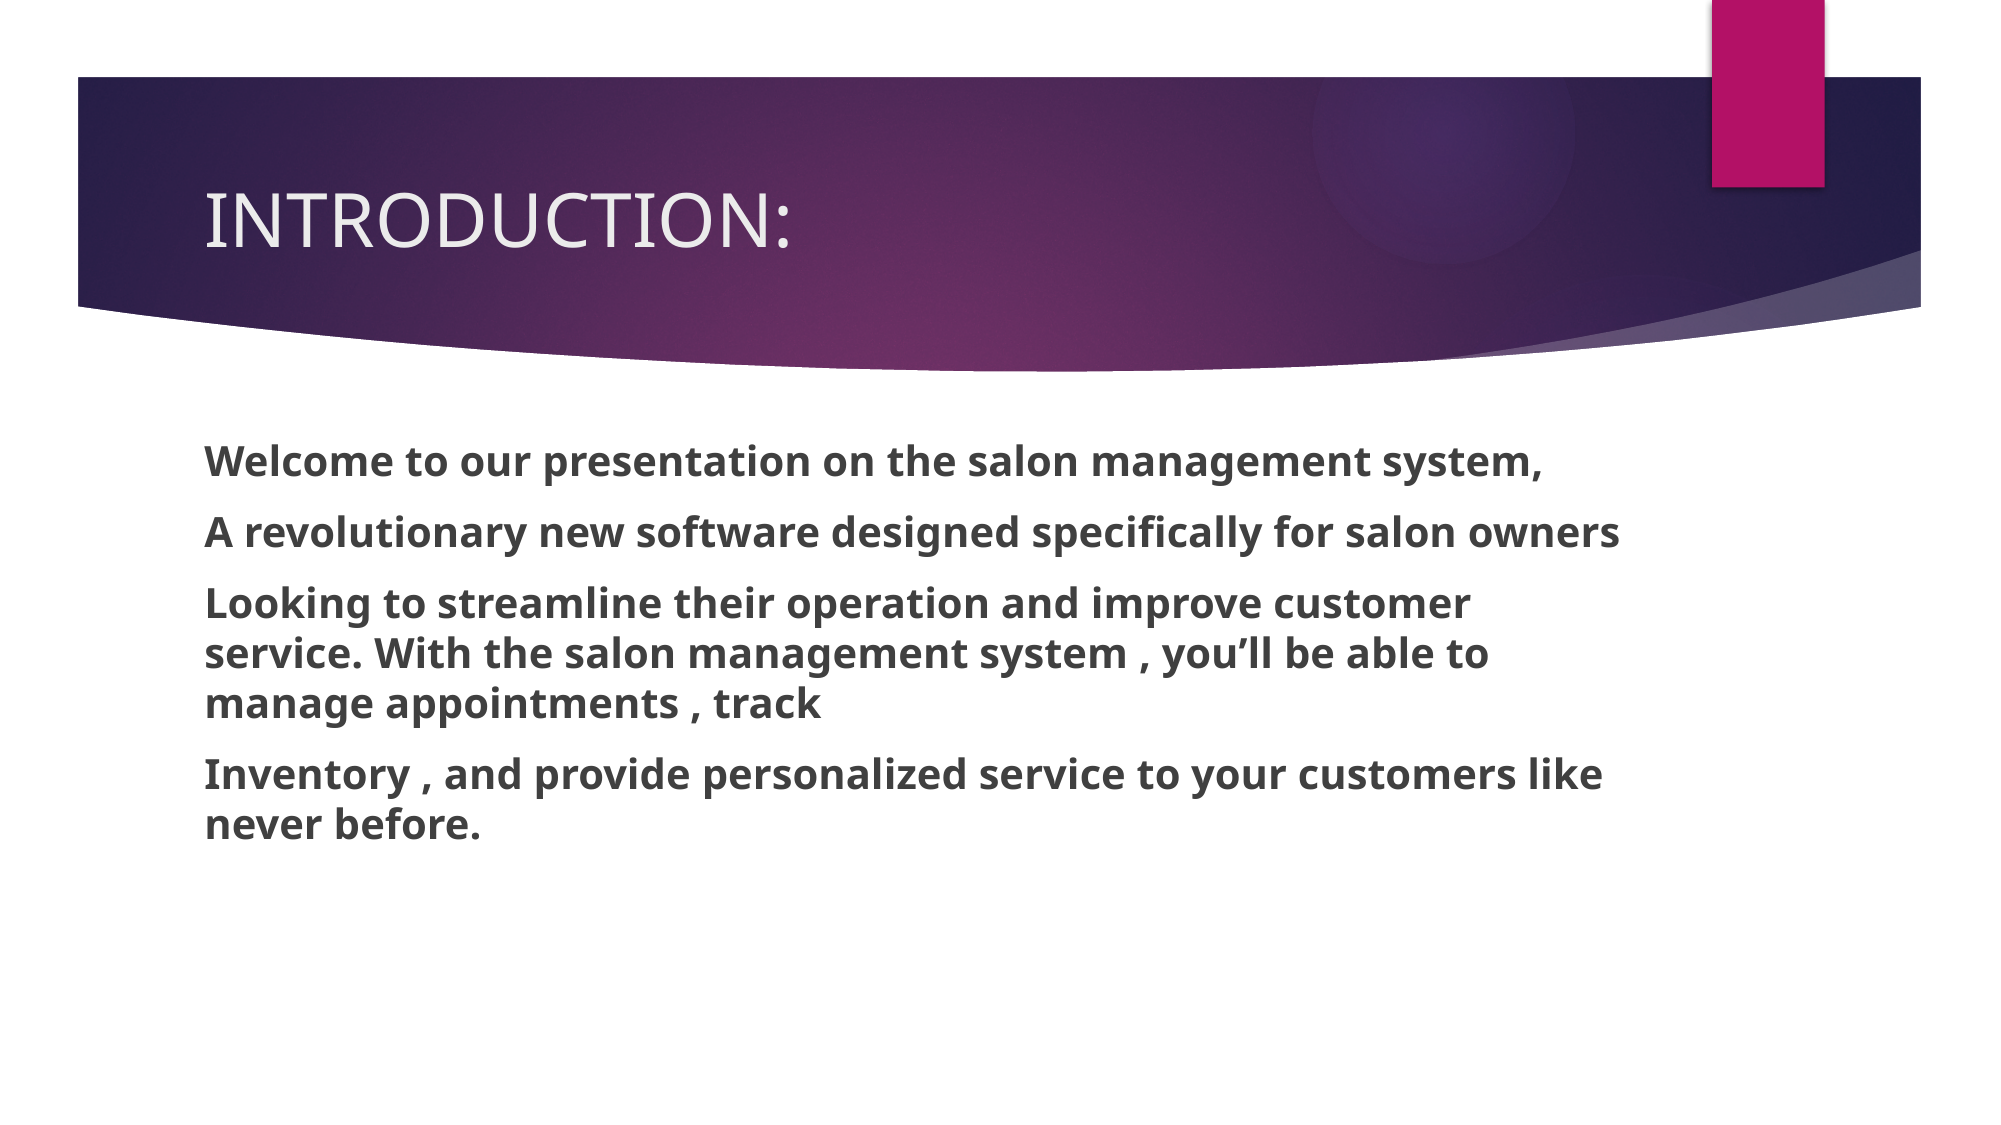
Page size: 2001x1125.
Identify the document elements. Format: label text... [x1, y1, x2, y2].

title INTRODUCTION: [189, 159, 1627, 276]
list Welcome to our presentation on the salon management system, A revolutionary new software designed specifically for salon owners Looking to streamline their operation and improve customer service. With the salon management system , you’ll be able to manage appointments , track Inventory , and provide personalized service to your customers like never before. [189, 427, 1638, 988]
